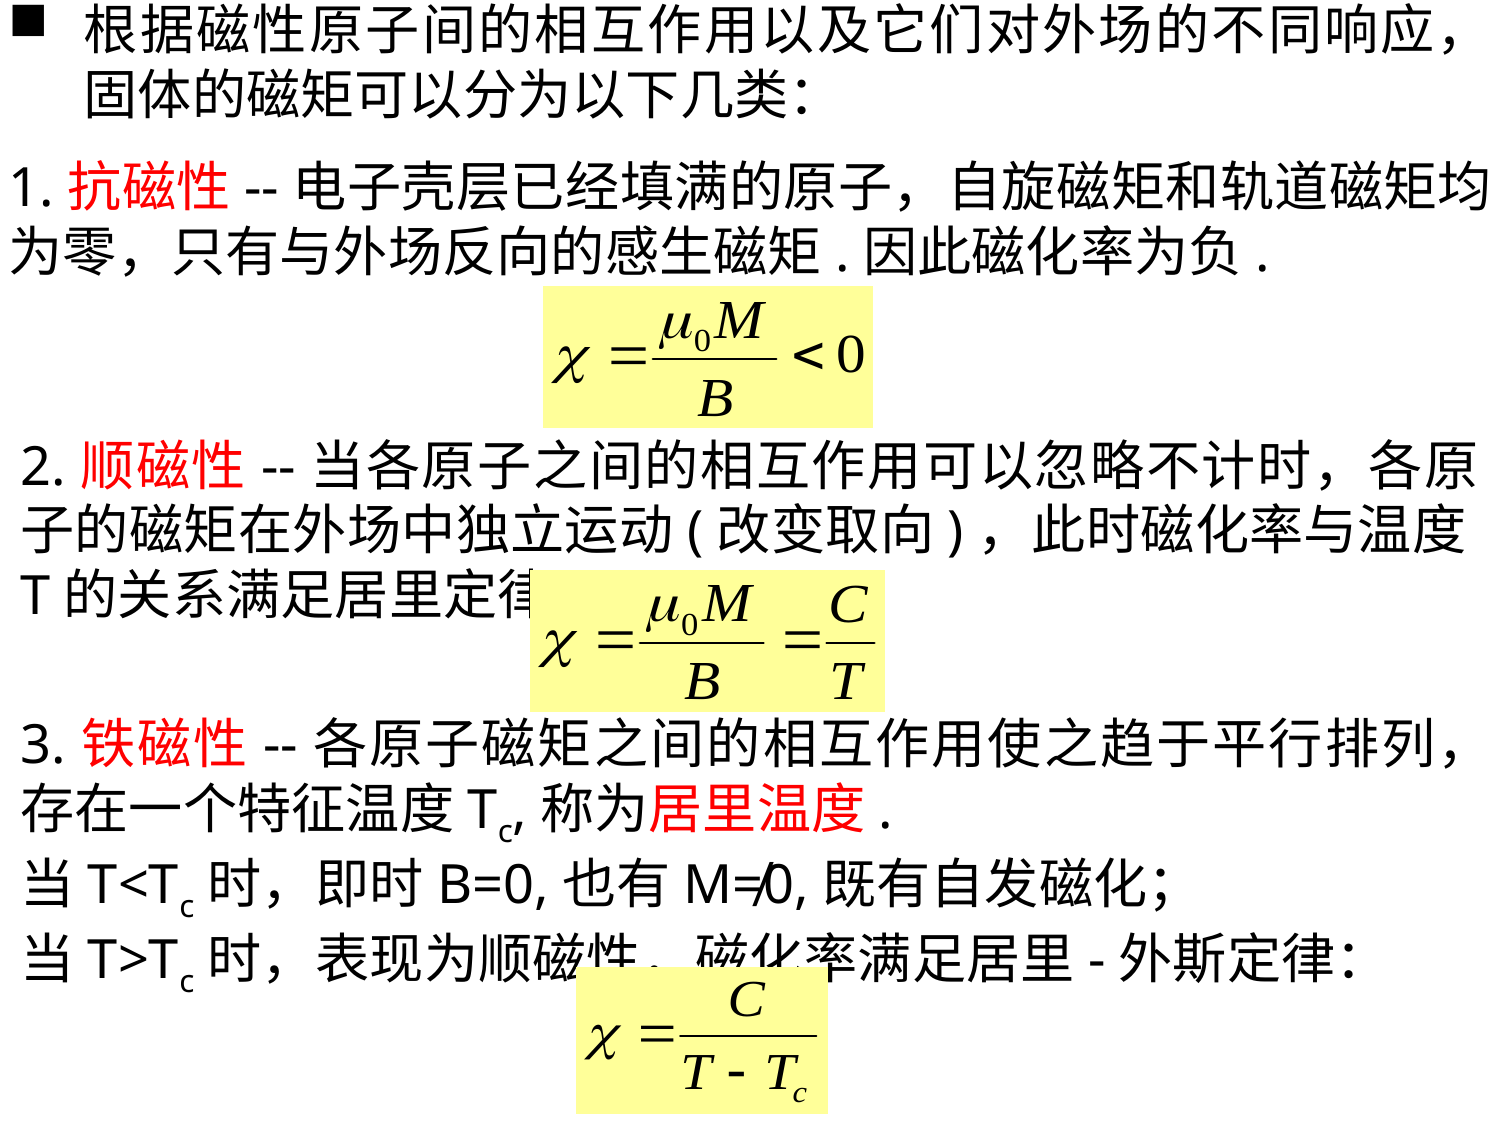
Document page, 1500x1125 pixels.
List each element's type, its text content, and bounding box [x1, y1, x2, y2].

text_box 3.铁磁性--各原子磁矩之间的相互作用使之趋于平行排列，存在一个特征温度Tc,称为居里温度. 当T<Tc时，即时B=0,也有M≠0,既有自发磁化； 当T>Tc时，表现为顺磁性，磁化率满足居里-外斯定律： [5, 702, 1500, 1006]
text_box 2.顺磁性--当各原子之间的相互作用可以忽略不计时，各原子的磁矩在外场中独立运动(改变取向)，此时磁化率与温度T的关系满足居里定律： [5, 423, 1495, 633]
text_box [674, 544, 826, 581]
text_box 根据磁性原子间的相互作用以及它们对外场的不同响应，固体的磁矩可以分为以下几类： 1.抗磁性--电子壳层已经填满的原子，自旋磁矩和轨道磁矩均为零，只有与外场反向的感生磁矩.因此磁化率为负. [0, 0, 1500, 290]
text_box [529, 569, 886, 712]
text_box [542, 285, 874, 429]
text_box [576, 966, 829, 1115]
